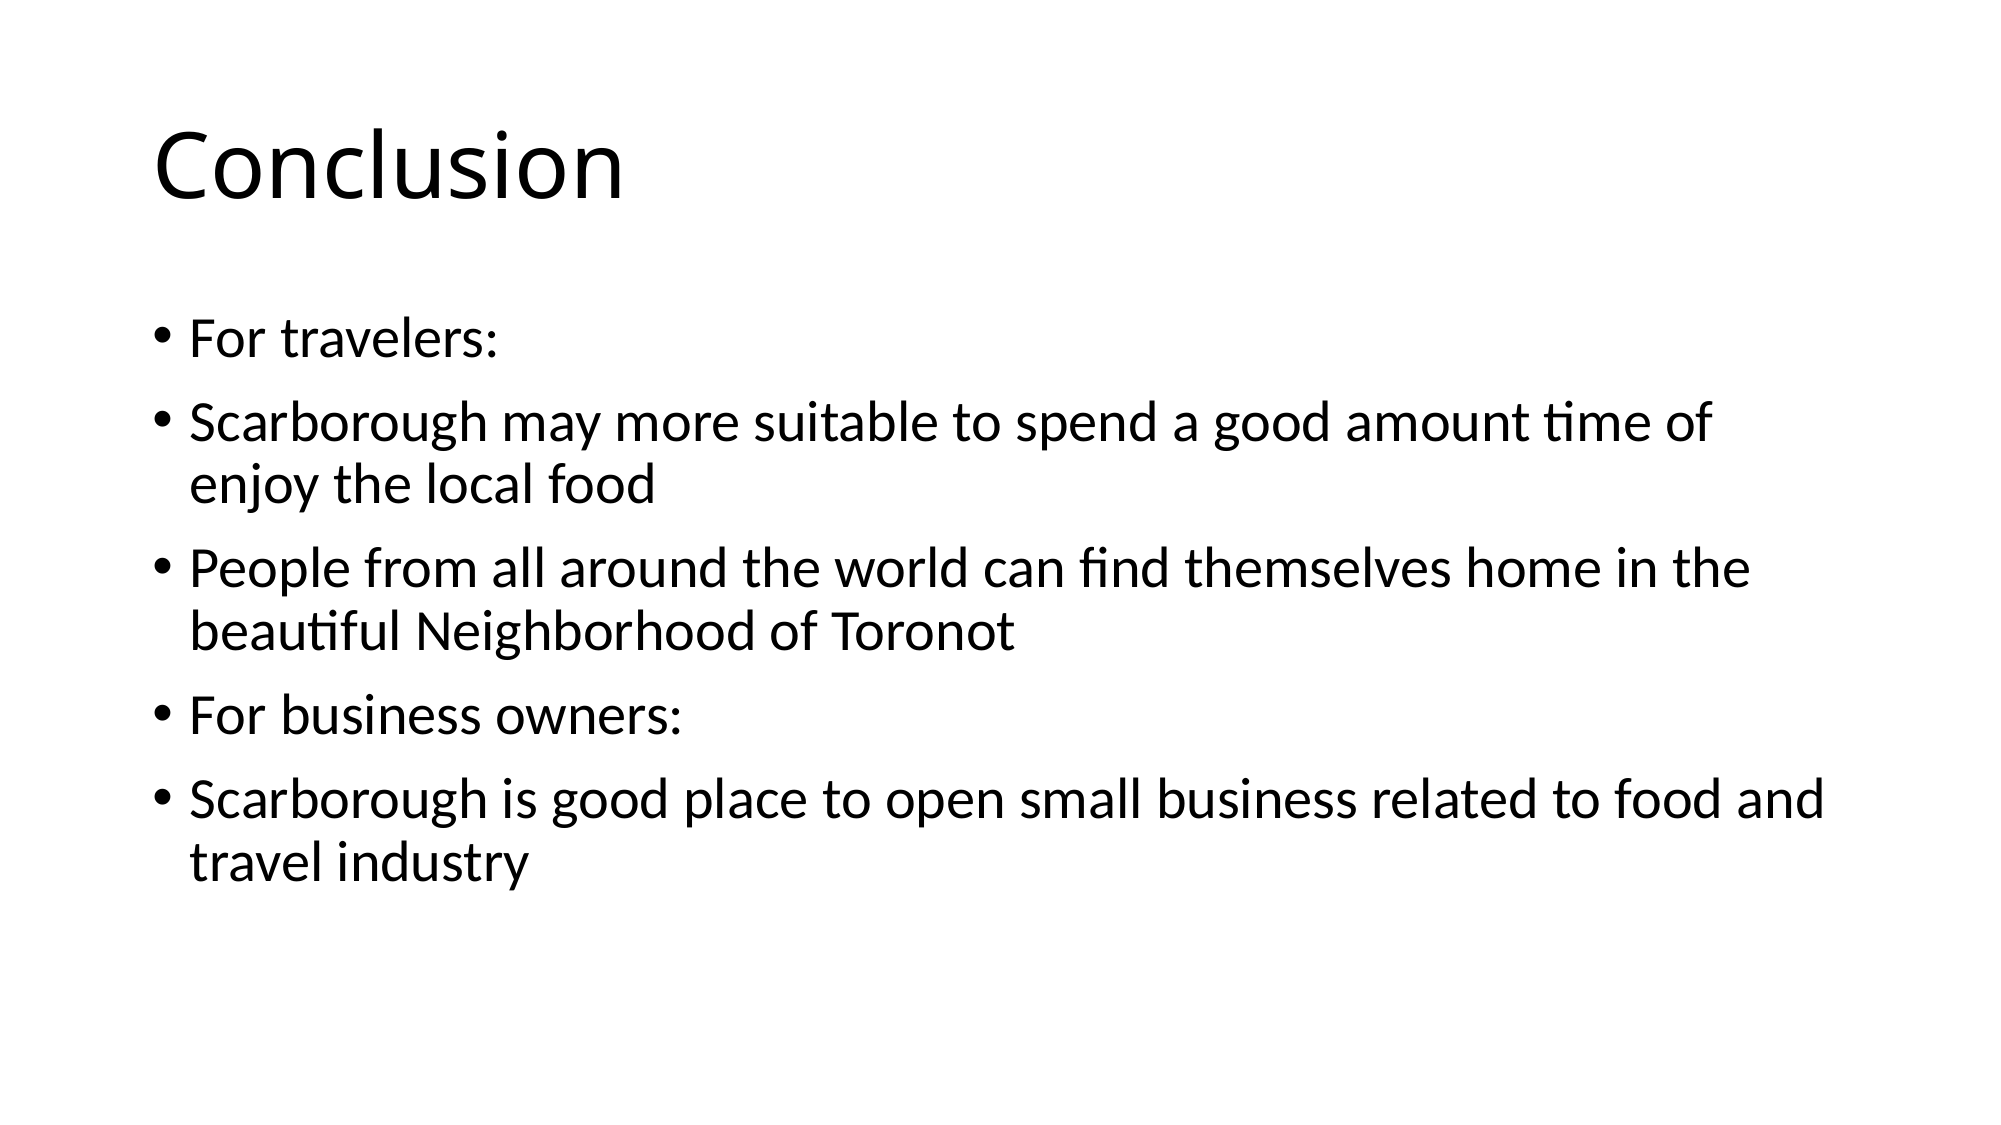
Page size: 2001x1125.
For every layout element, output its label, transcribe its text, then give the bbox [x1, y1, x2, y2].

list For travelers: Scarborough may more suitable to spend a good amount time of enjoy the local food People from all around the world can find themselves home in the beautiful Neighborhood of Toronot For business owners: Scarborough is good place to open small business related to food and travel industry [137, 299, 1863, 1014]
title Conclusion [137, 59, 1863, 278]
